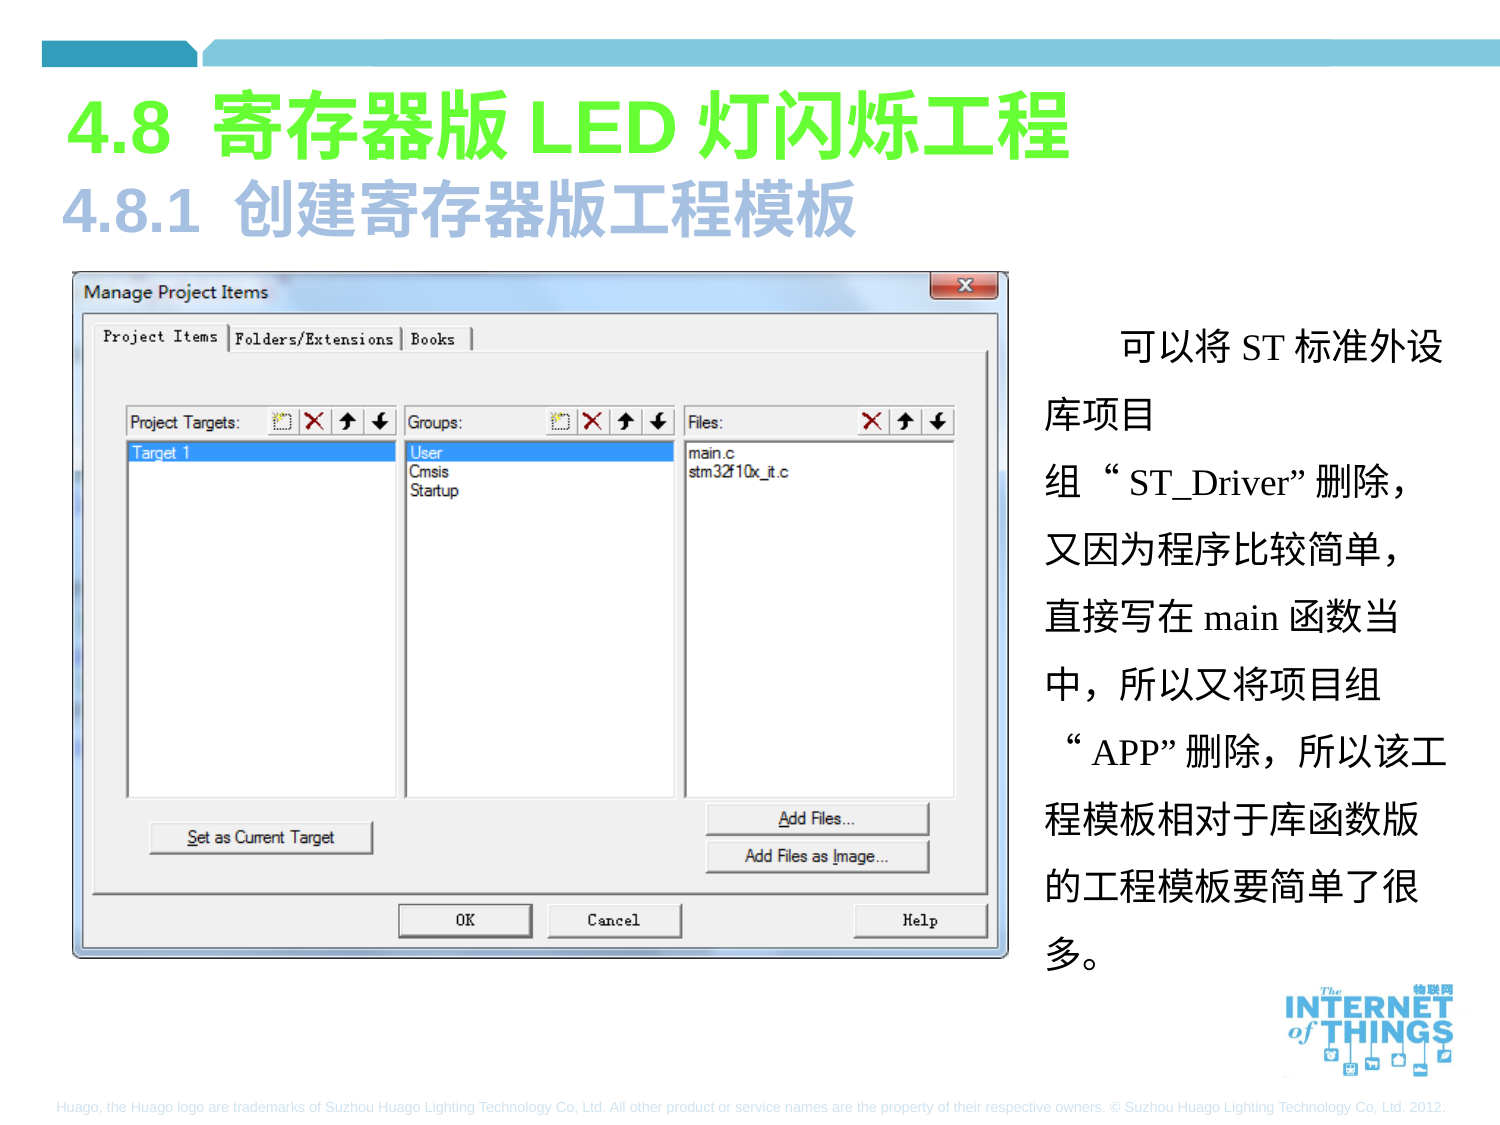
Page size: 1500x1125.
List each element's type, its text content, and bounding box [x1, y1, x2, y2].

picture [72, 271, 1009, 960]
text_box 可以将ST标准外设库项目组“ST_Driver”删除，又因为程序比较简单，直接写在main函数当中，所以又将项目组“APP”删除，所以该工程模板相对于库函数版的工程模板要简单了很多。 [1030, 293, 1467, 983]
text_box 4.8.1 创建寄存器版工程模板 [47, 162, 1123, 253]
picture [1283, 984, 1475, 1078]
text_box 4.8 寄存器版LED灯闪烁工程 [52, 71, 1119, 162]
